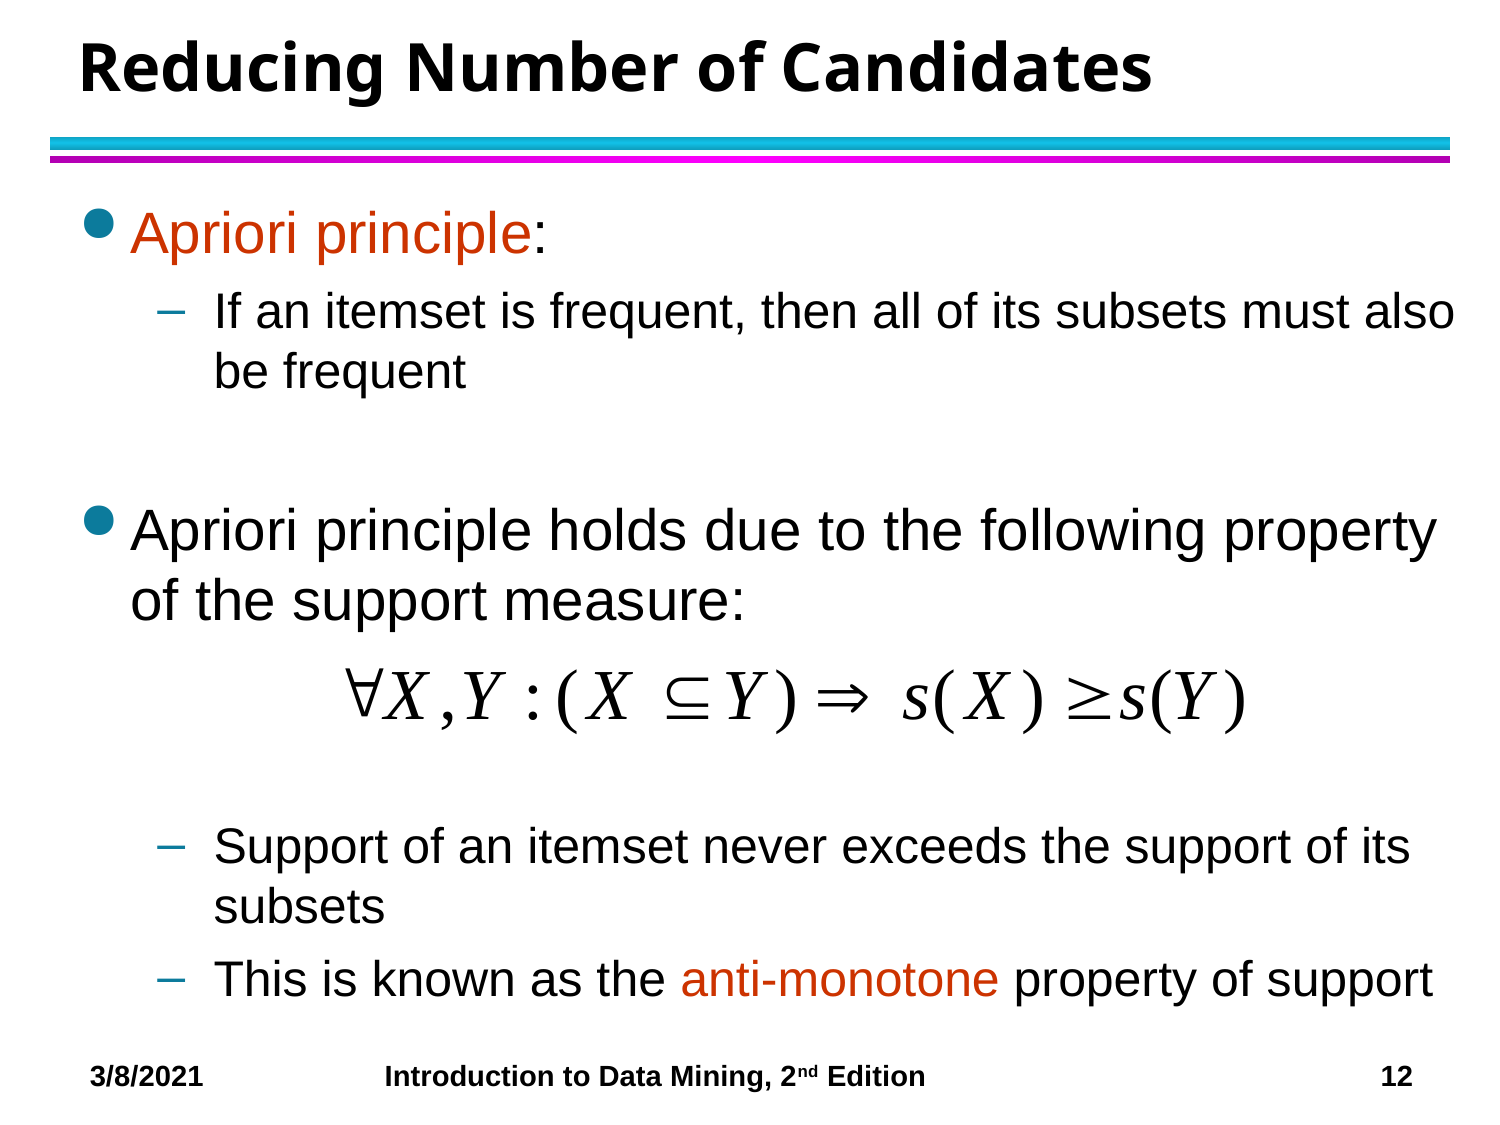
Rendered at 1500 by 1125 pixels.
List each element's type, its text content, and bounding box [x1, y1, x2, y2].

list Apriori principle: If an itemset is frequent, then all of its subsets must also be frequent Apriori principle holds due to the following property of the support measure: Support of an itemset never exceeds the support of its subsets This is known as the anti-monotone property of support [67, 187, 1475, 1038]
title Reducing Number of Candidates [62, 24, 1421, 113]
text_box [324, 653, 1263, 750]
